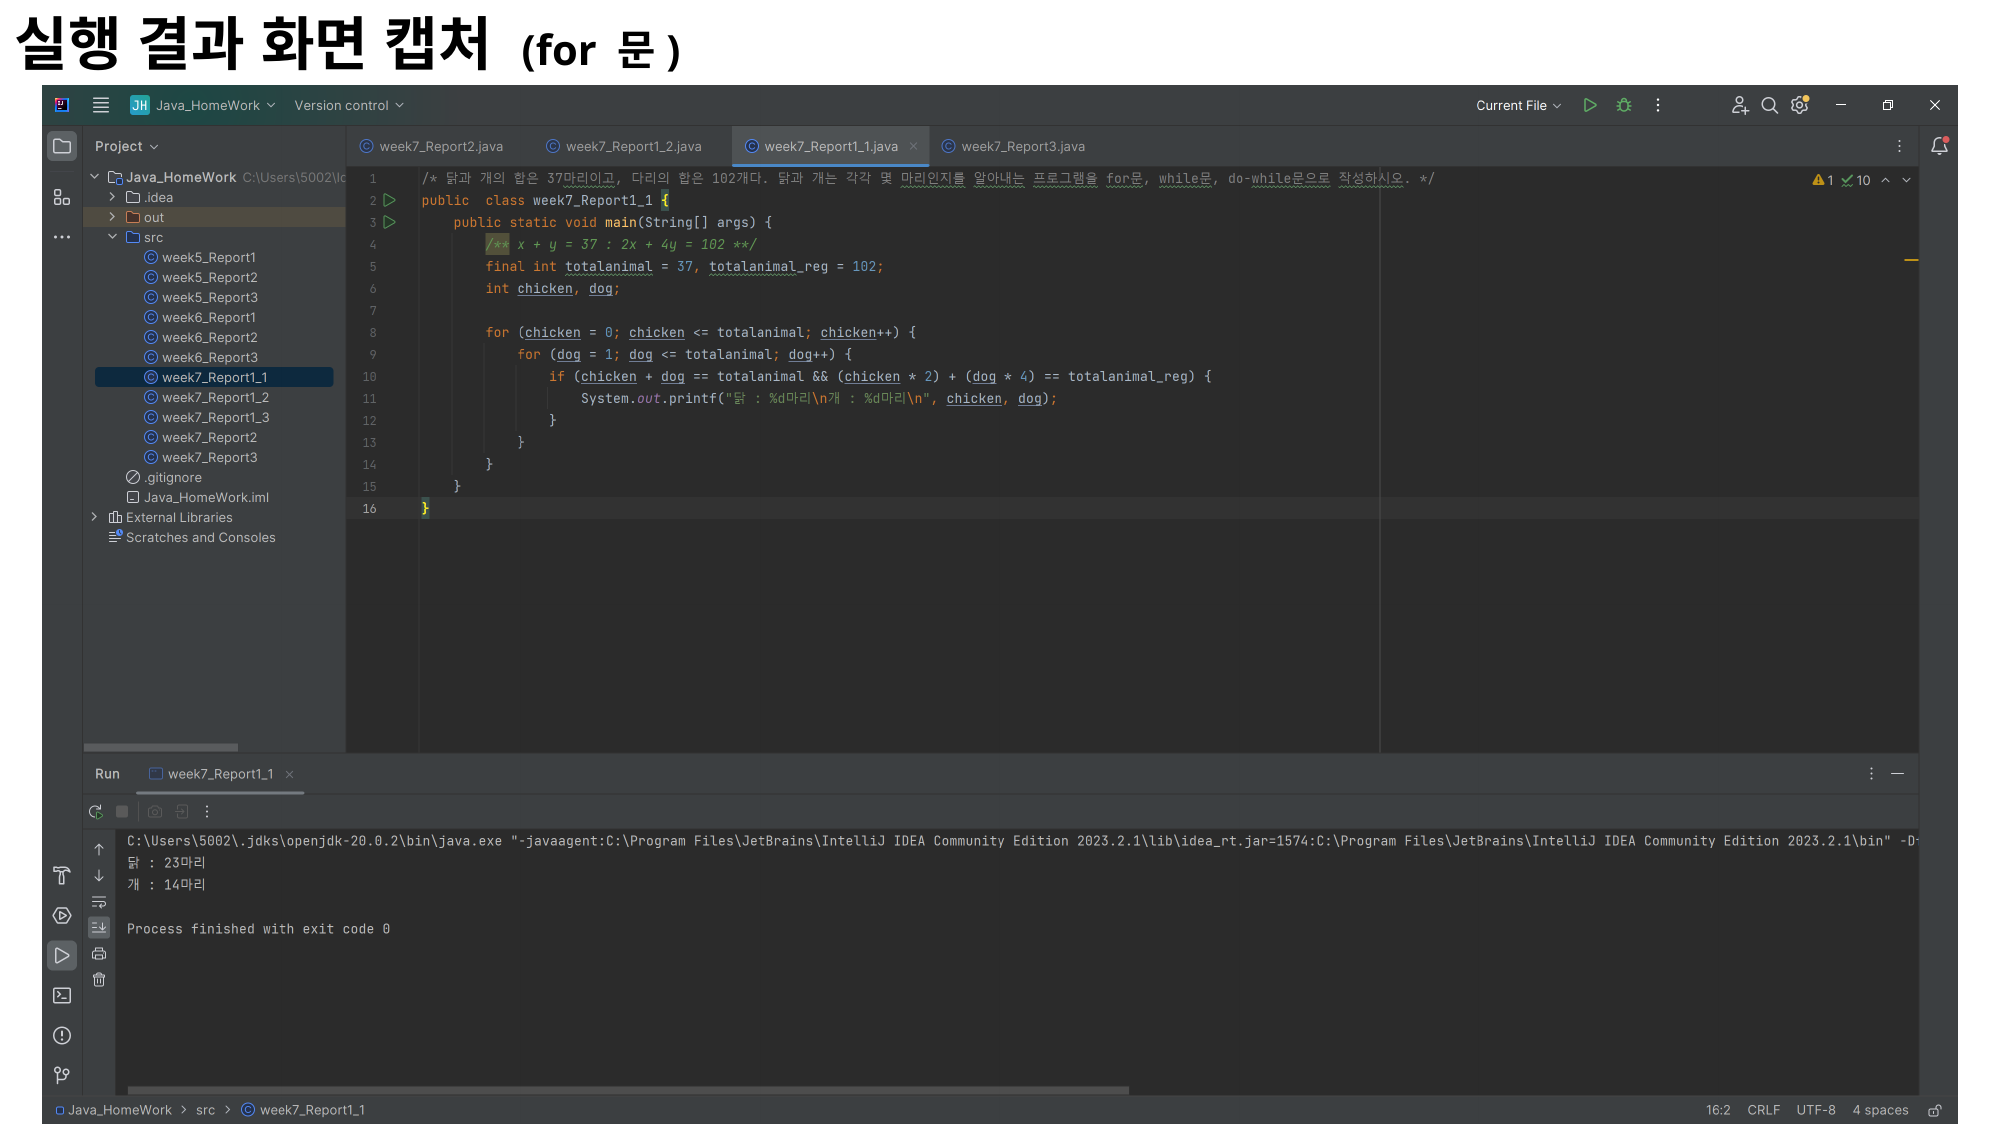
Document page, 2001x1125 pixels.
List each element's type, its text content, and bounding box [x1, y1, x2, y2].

text_box 실행 결과 화면 캡처 (for 문) [0, 0, 2000, 85]
picture [42, 85, 1958, 1124]
